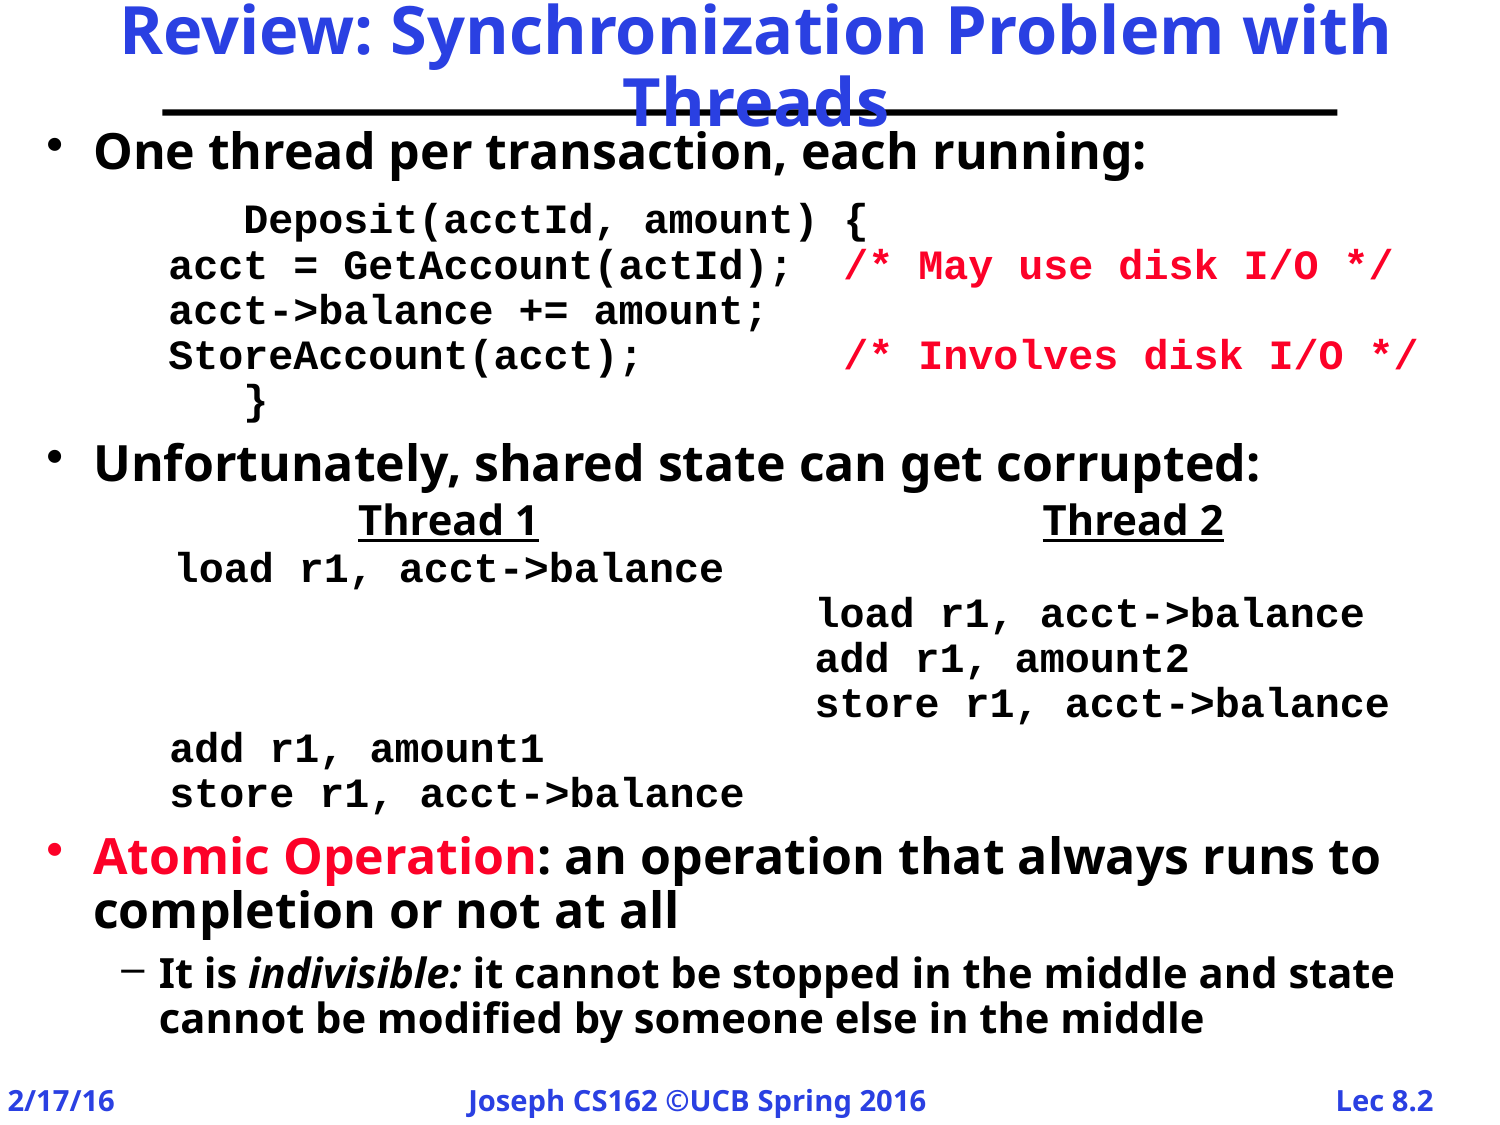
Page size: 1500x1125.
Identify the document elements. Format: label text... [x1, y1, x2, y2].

list One thread per transaction, each running: Deposit(acctId, amount) { acct = GetAccount(actId); /* May use disk I/O */ acct->balance += amount; StoreAccount(acct); /* Involves disk I/O */ } Unfortunately, shared state can get corrupted: Thread 1 Thread 2 load r1, acct->balance load r1, acct->balance add r1, amount2 store r1, acct->balance add r1, amount1 store r1, acct->balance Atomic Operation: an operation that always runs to completion or not at all It is indivisible: it cannot be stopped in the middle and state cannot be modified by someone else in the middle [31, 119, 1488, 1101]
title Review: Synchronization Problem with Threads [62, 24, 1450, 113]
